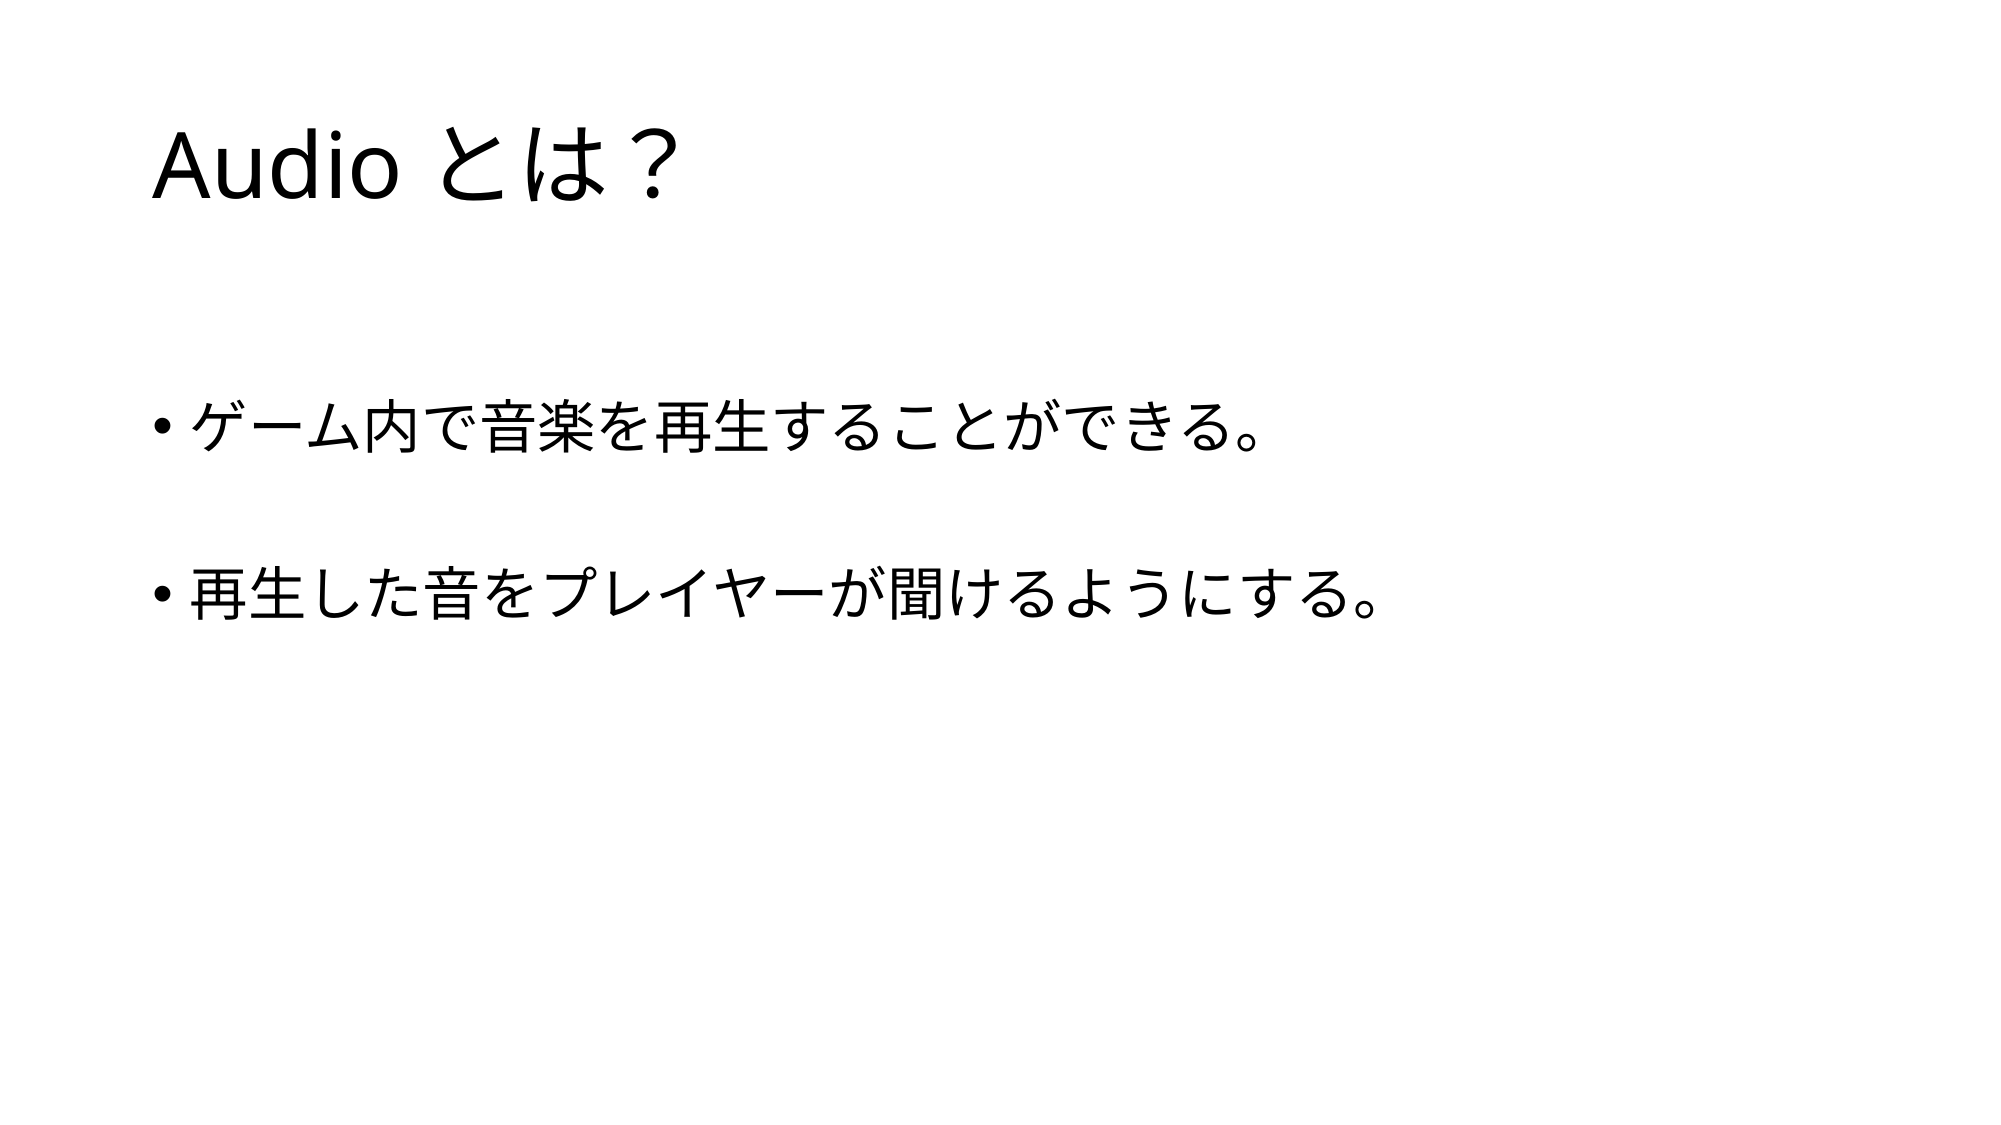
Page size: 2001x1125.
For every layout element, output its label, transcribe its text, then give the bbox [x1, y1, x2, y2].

list ゲーム内で音楽を再生することができる。 再生した音をプレイヤーが聞けるようにする。 [137, 299, 1863, 1014]
title Audioとは？ [137, 59, 1863, 278]
